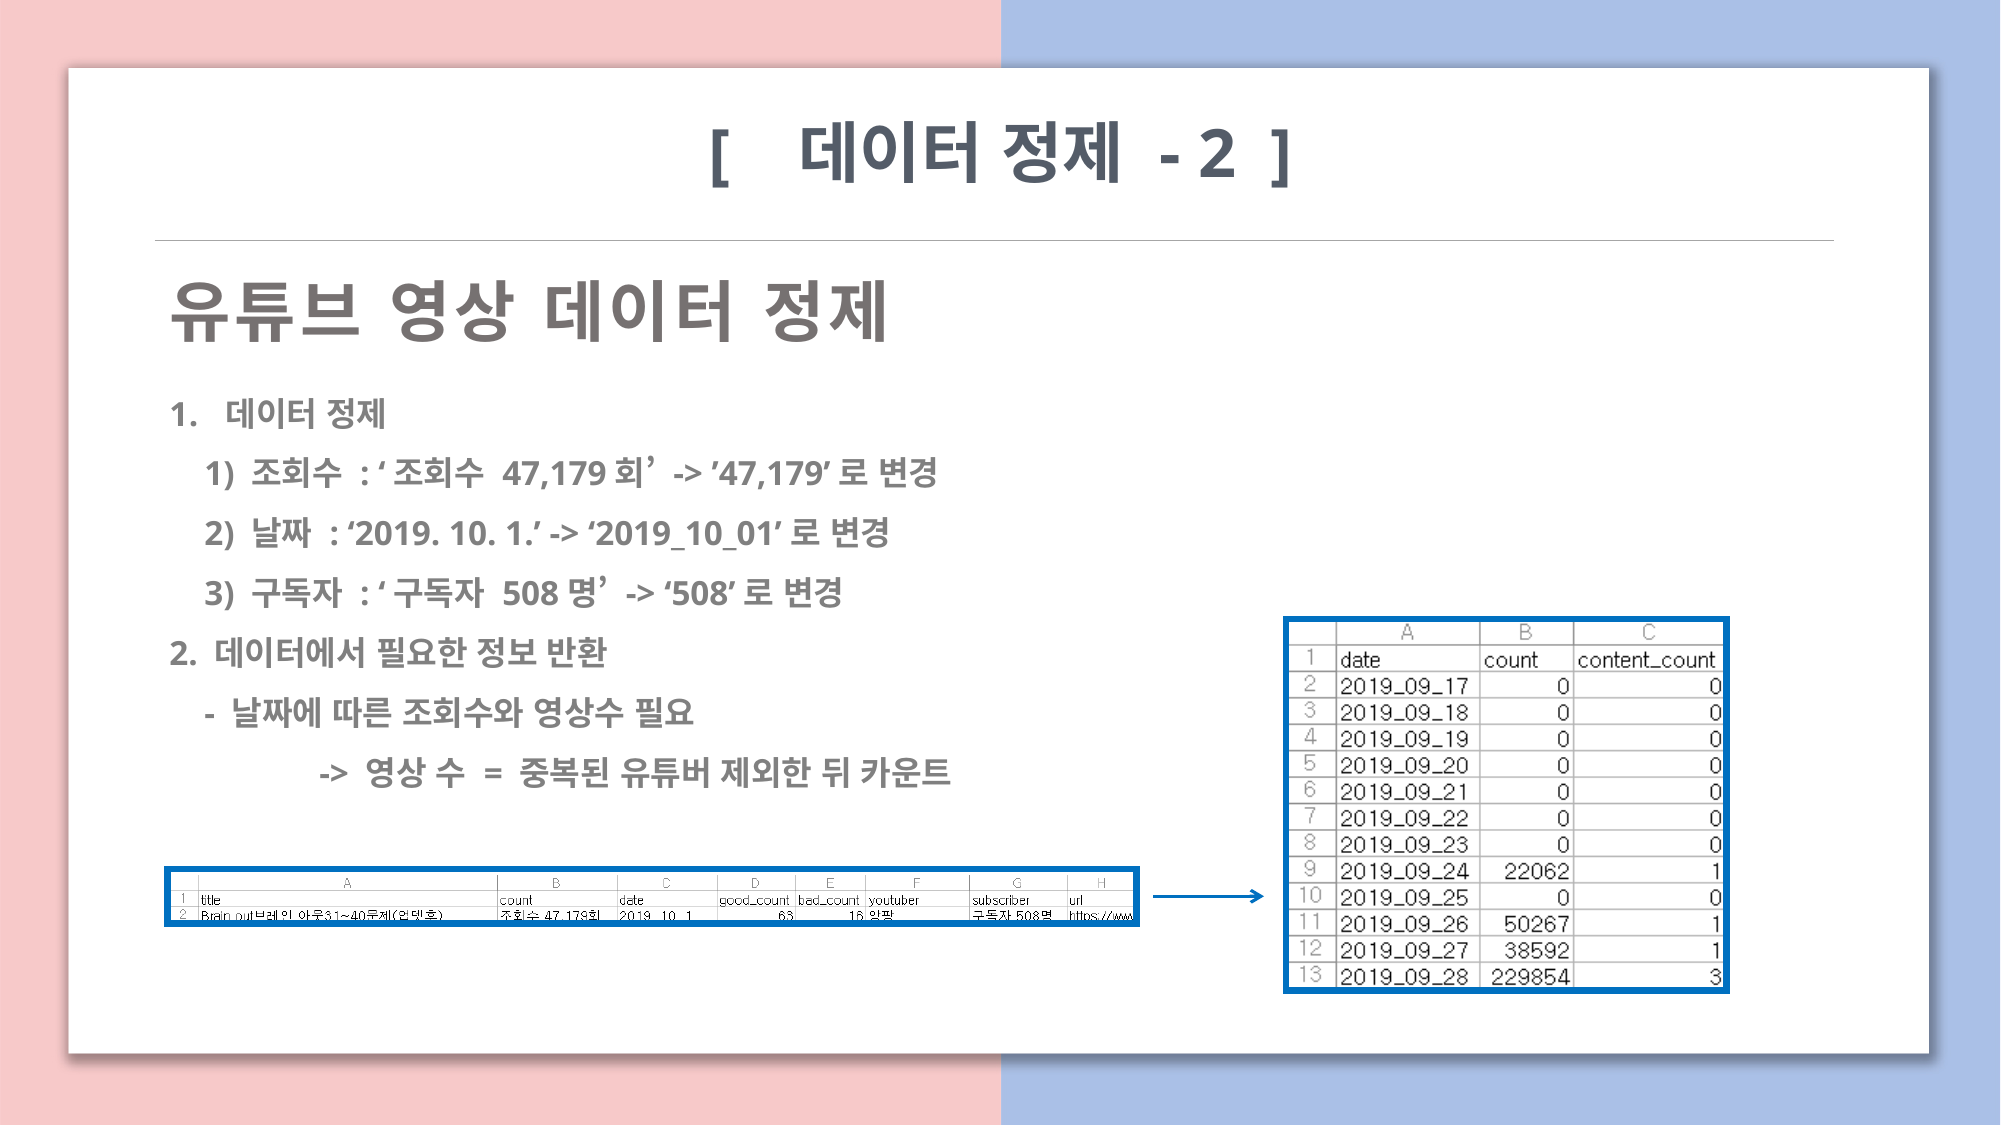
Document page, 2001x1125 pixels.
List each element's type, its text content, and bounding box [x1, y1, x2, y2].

text_box 유튜브 영상 데이터 정제 [154, 262, 1369, 358]
text_box [167, 868, 1138, 925]
picture [0, 0, 2001, 1125]
text_box [ 데이터 정제 - 2 ] [363, 102, 1639, 209]
text_box 데이터 정제 1) 조회수 : ‘조회수 47,179회’ -> ’47,179’로 변경 2) 날짜 : ‘2019. 10. 1.’ -> ‘2019_10_01’로 변경 3) 구독자 : ‘구독자 508명’ -> ‘508’로 변경 2. 데이터에서 필요한 정보 반환 - 날짜에 따른 조회수와 영상수 필요 -> 영상 수 = 중복된 유튜버 제외한 뒤 카운트 [154, 365, 1415, 800]
